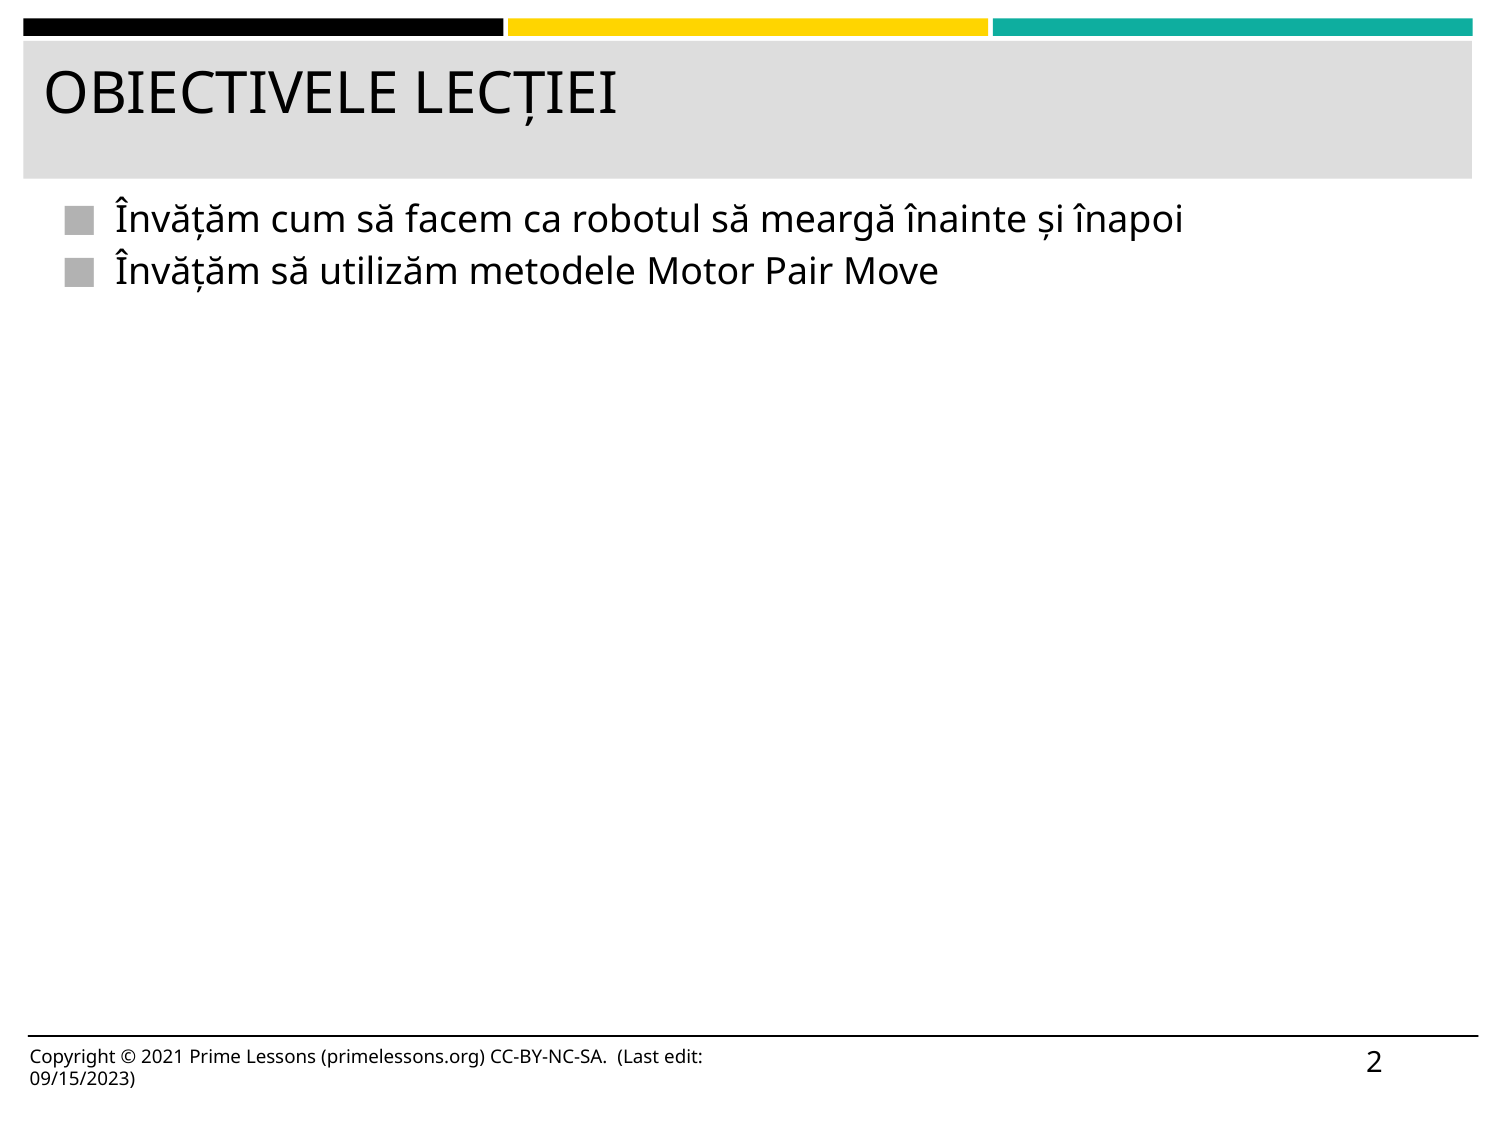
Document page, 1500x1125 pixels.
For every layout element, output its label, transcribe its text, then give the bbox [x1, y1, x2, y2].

list Învățăm cum să facem ca robotul să meargă înainte și înapoi Învățăm să utilizăm metodele Motor Pair Move [25, 187, 1475, 1021]
footer Copyright © 2021 Prime Lessons (primelessons.org) CC-BY-NC-SA. (Last edit: 09/15/2023) [14, 1036, 814, 1097]
title OBIECTIVELE LECȚIEI [28, 48, 1464, 172]
slide_number 2 [1351, 1036, 1478, 1097]
